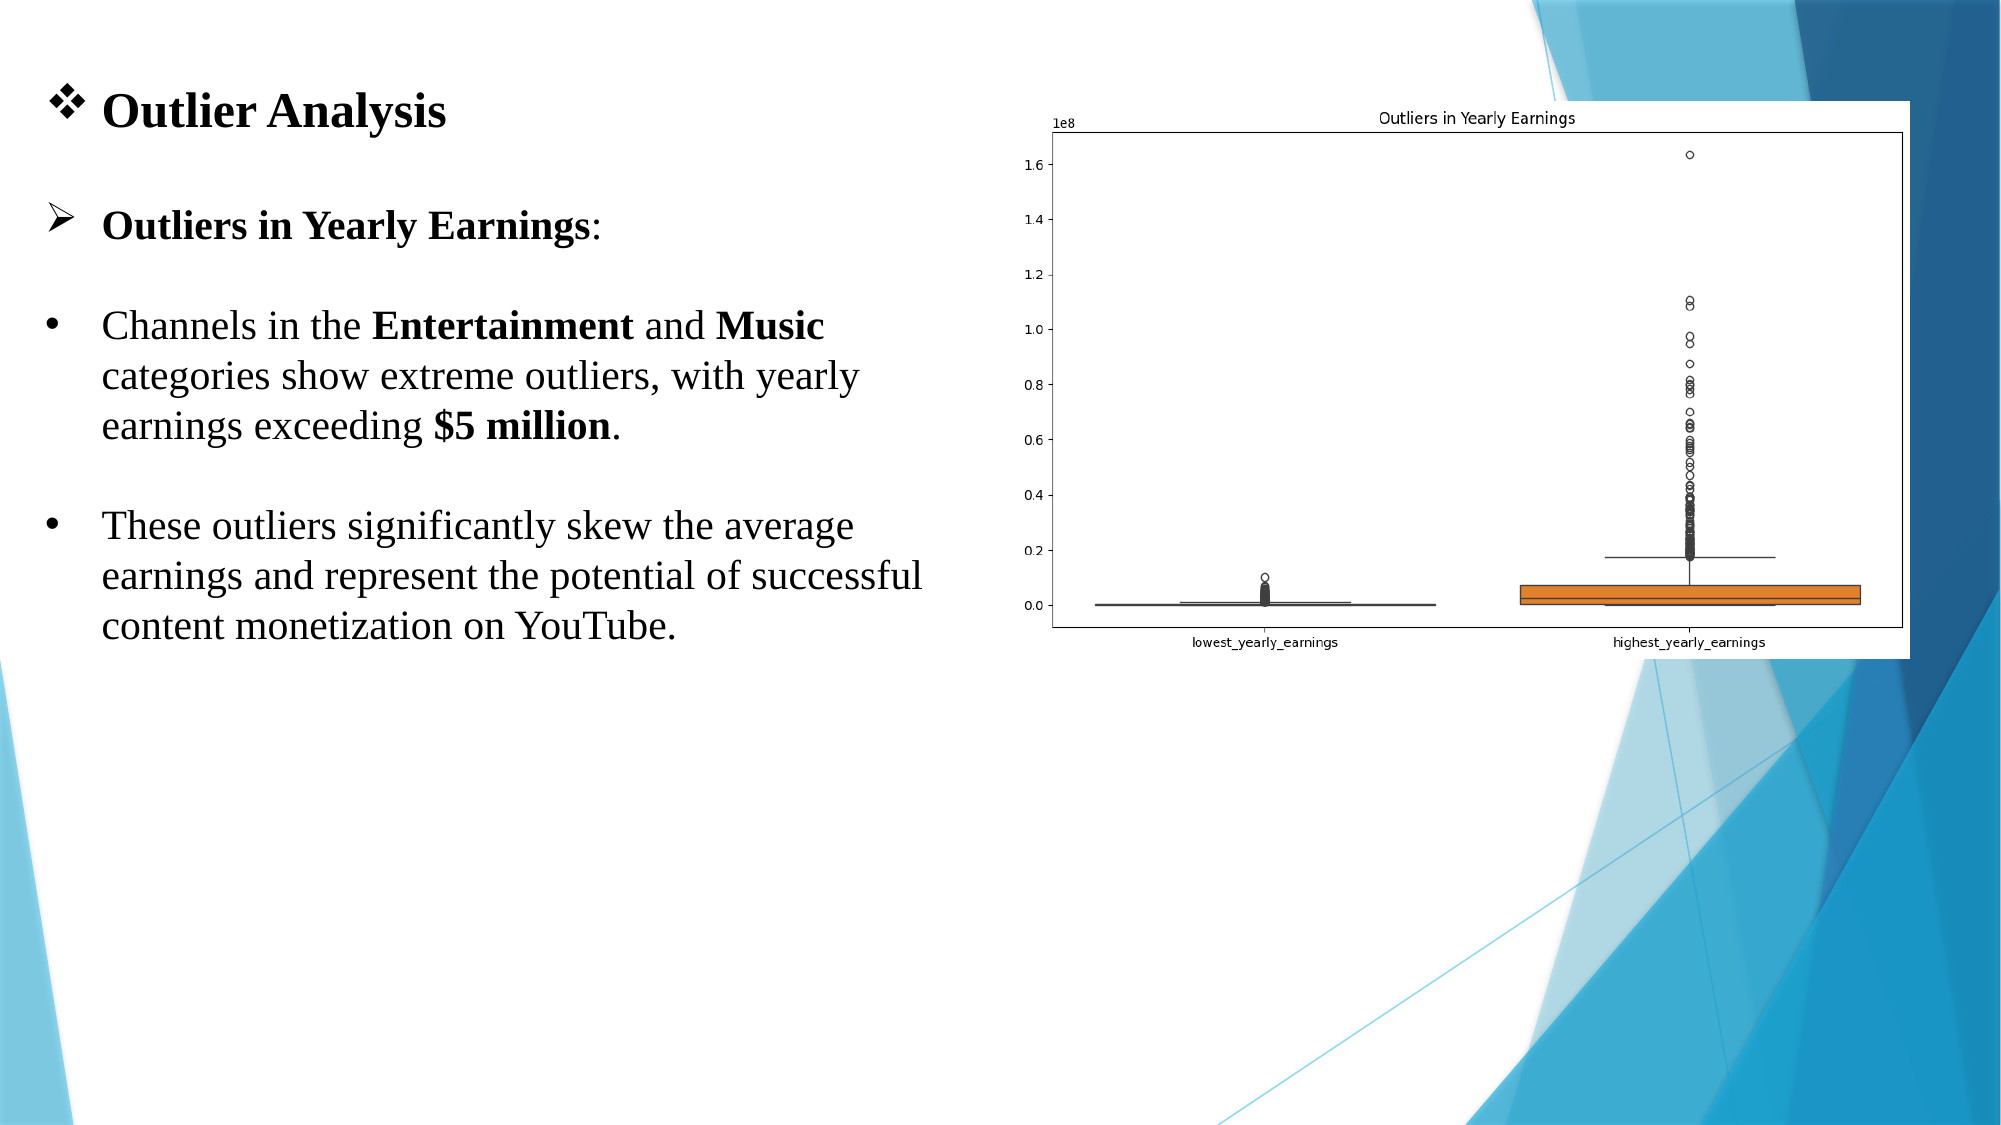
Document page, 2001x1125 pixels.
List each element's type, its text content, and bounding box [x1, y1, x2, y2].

picture [1013, 100, 1911, 659]
text_box Outlier Analysis Outliers in Yearly Earnings: Channels in the Entertainment and Music categories show extreme outliers, with yearly earnings exceeding $5 million. These outliers significantly skew the average earnings and represent the potential of successful content monetization on YouTube. [30, 70, 952, 656]
